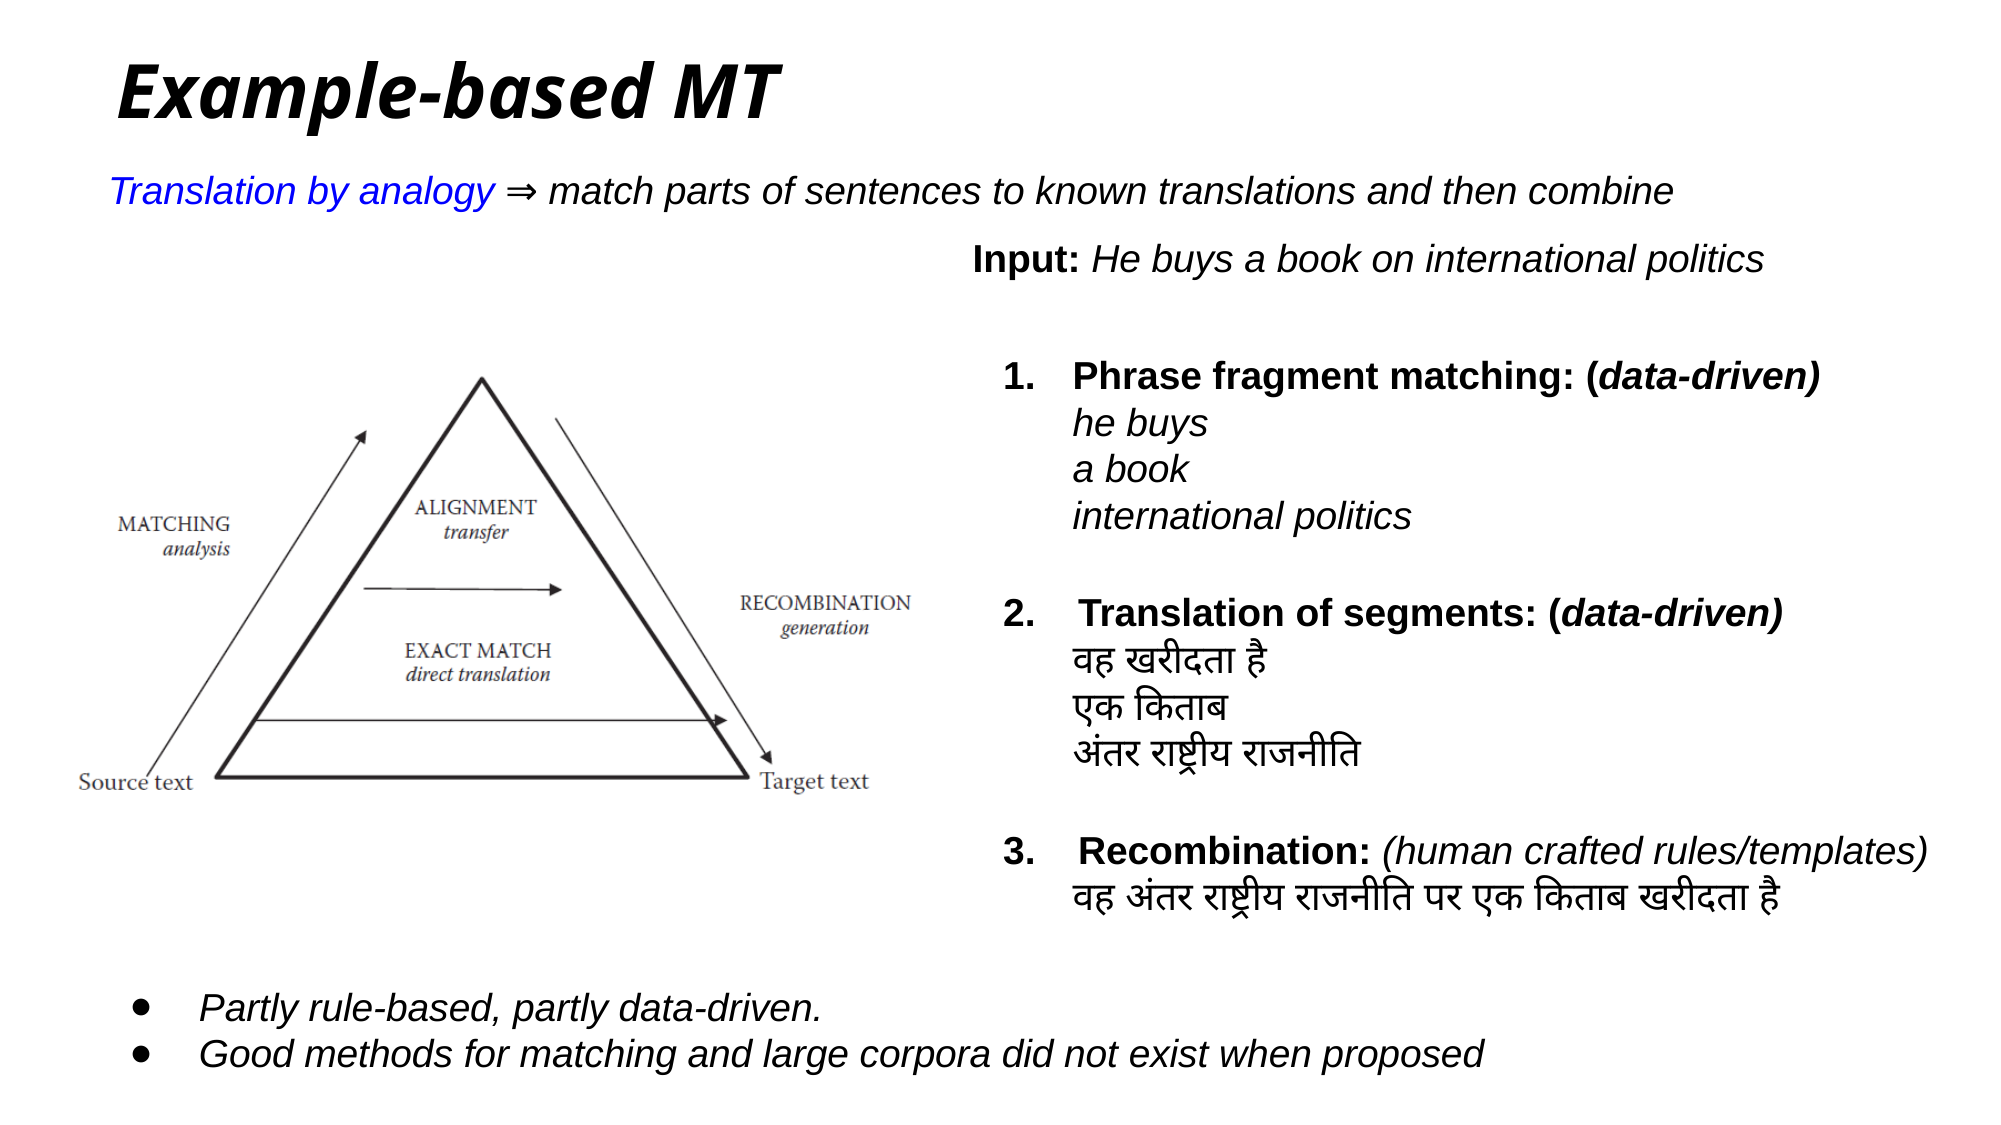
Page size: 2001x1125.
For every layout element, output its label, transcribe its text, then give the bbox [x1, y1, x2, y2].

text_box Example-based MT [96, 23, 1938, 111]
picture [53, 341, 917, 810]
text_box Translation by analogy ⇒ match parts of sentences to known translations and then combine [88, 145, 1867, 214]
text_box Partly rule-based, partly data-driven. Good methods for matching and large corpora did not exist when proposed [78, 962, 1956, 1083]
text_box Input: He buys a book on international politics Phrase fragment matching: (data-driven) he buys a book international politics Translation of segments: (data-driven) वह खरीदता है एक किताब अंतर राष्ट्रीय राजनीति Recombination: (human crafted rules/templates) वह अंतर राष्ट्रीय राजनीति पर एक किताब खरीदता है [952, 214, 1967, 950]
